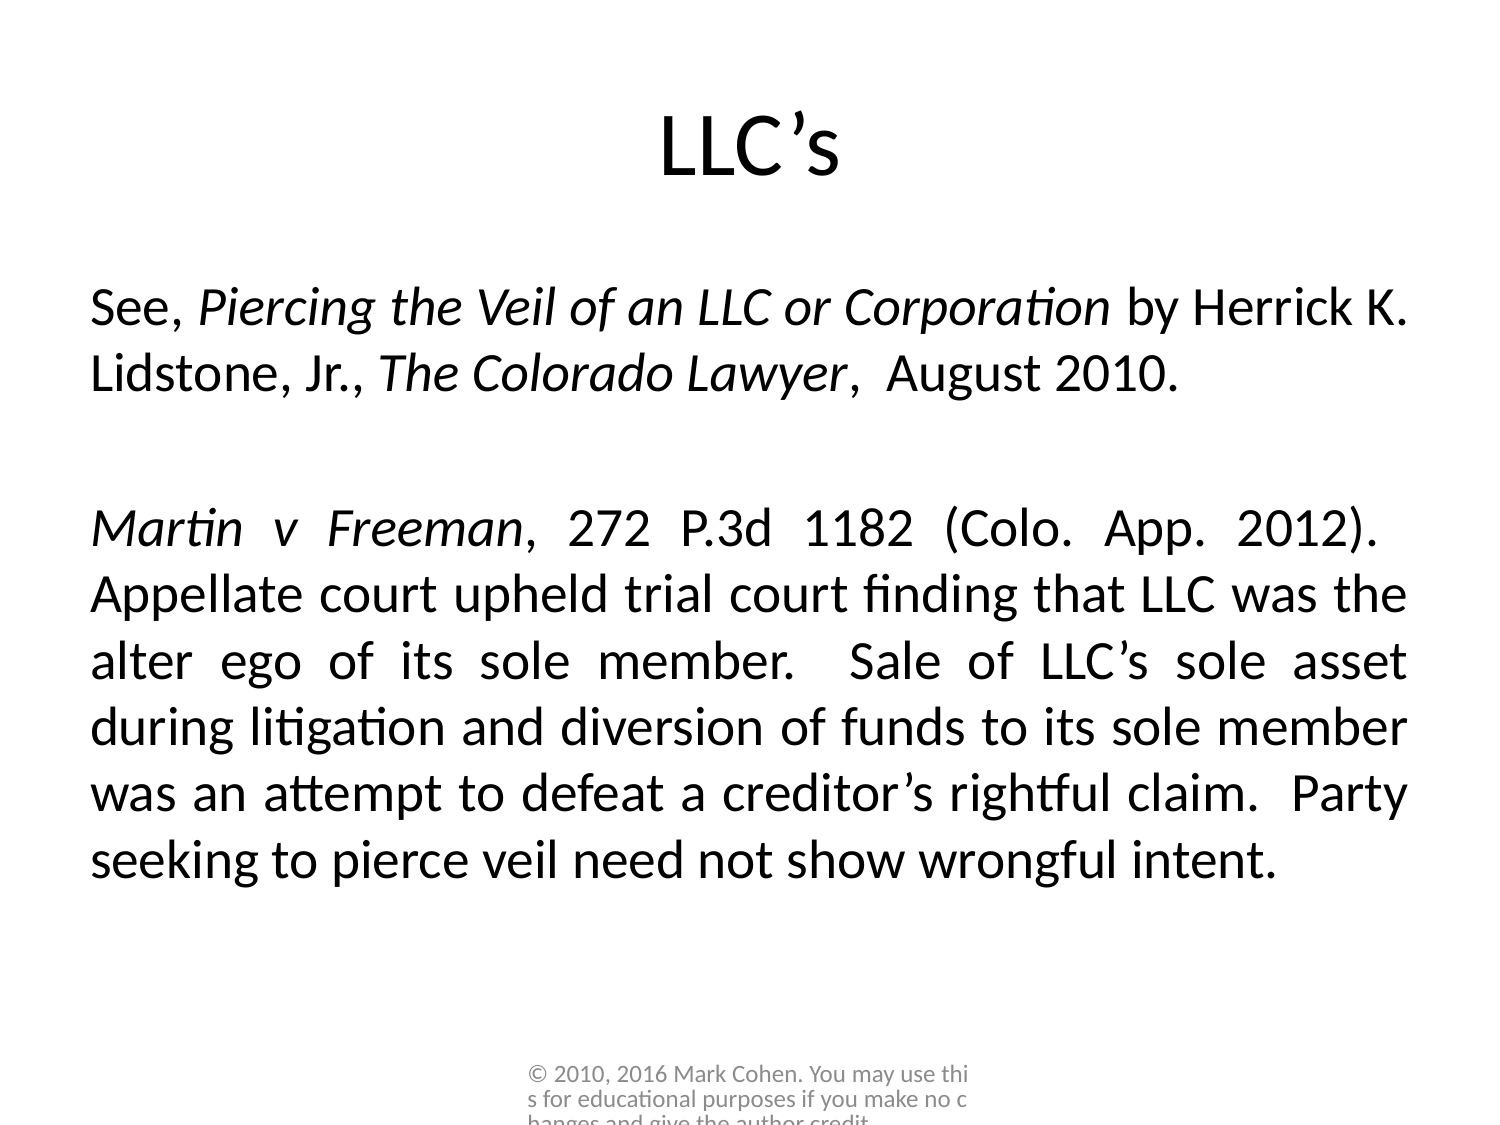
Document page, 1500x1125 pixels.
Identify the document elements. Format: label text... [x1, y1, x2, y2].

list See, Piercing the Veil of an LLC or Corporation by Herrick K. Lidstone, Jr., The Colorado Lawyer, August 2010. Martin v Freeman, 272 P.3d 1182 (Colo. App. 2012). Appellate court upheld trial court finding that LLC was the alter ego of its sole member. Sale of LLC’s sole asset during litigation and diversion of funds to its sole member was an attempt to defeat a creditor’s rightful claim. Party seeking to pierce veil need not show wrongful intent. [75, 262, 1425, 1005]
title LLC’s [75, 45, 1425, 233]
footer © 2010, 2016 Mark Cohen. You may use this for educational purposes if you make no changes and give the author credit. [512, 1042, 988, 1103]
